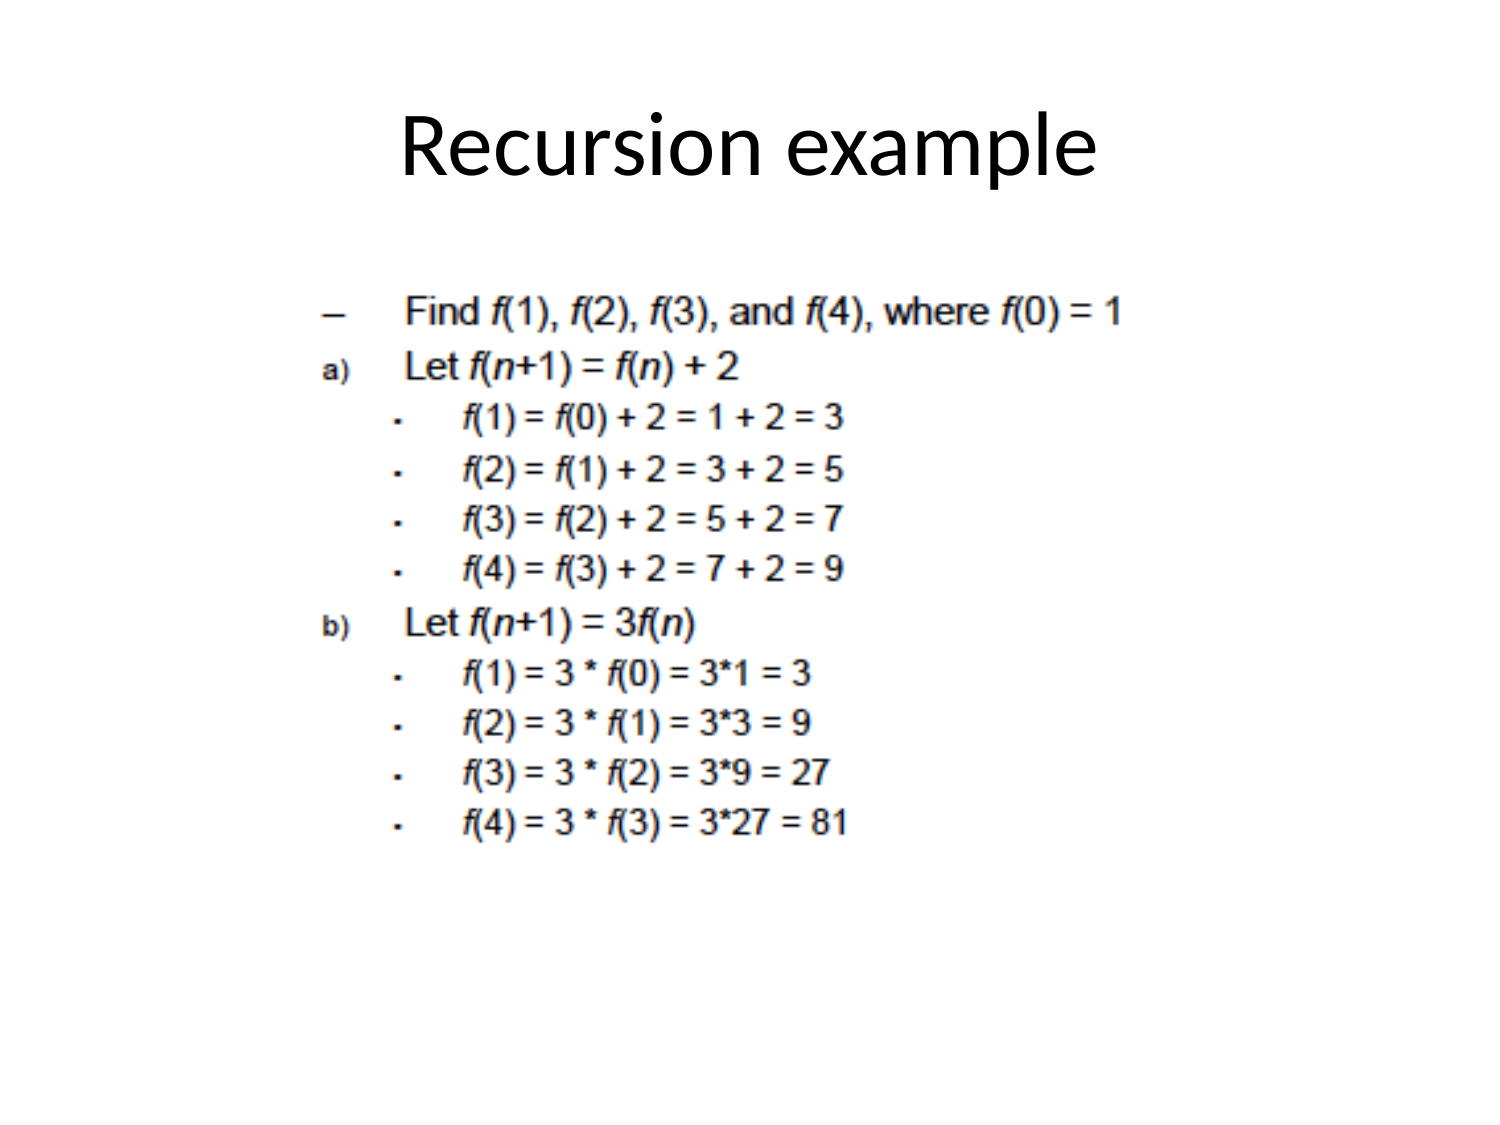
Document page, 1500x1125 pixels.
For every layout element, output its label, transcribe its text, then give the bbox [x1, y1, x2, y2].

title Recursion example [75, 45, 1425, 233]
picture [282, 268, 1218, 859]
